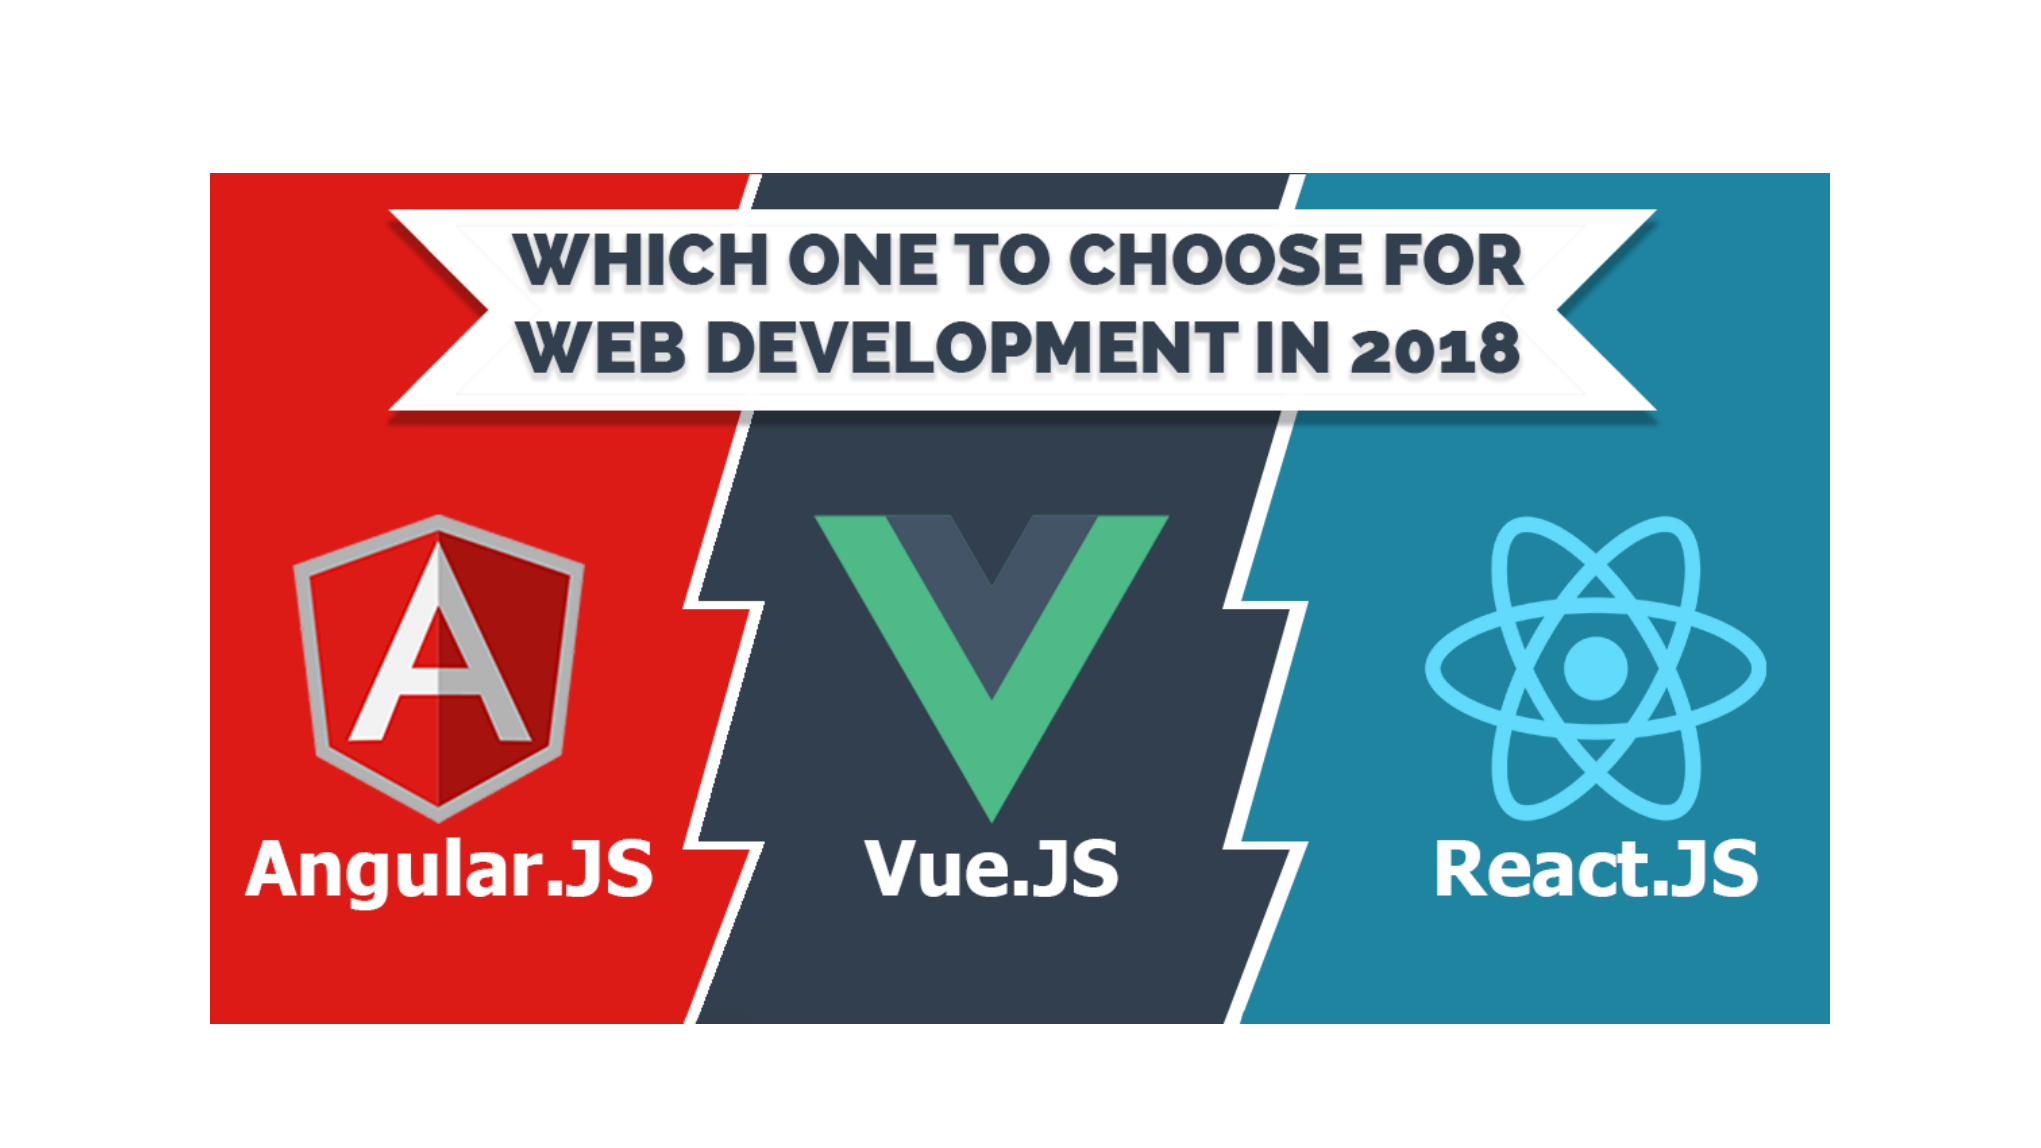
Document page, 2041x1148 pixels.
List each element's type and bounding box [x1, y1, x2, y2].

picture [210, 173, 1830, 1024]
